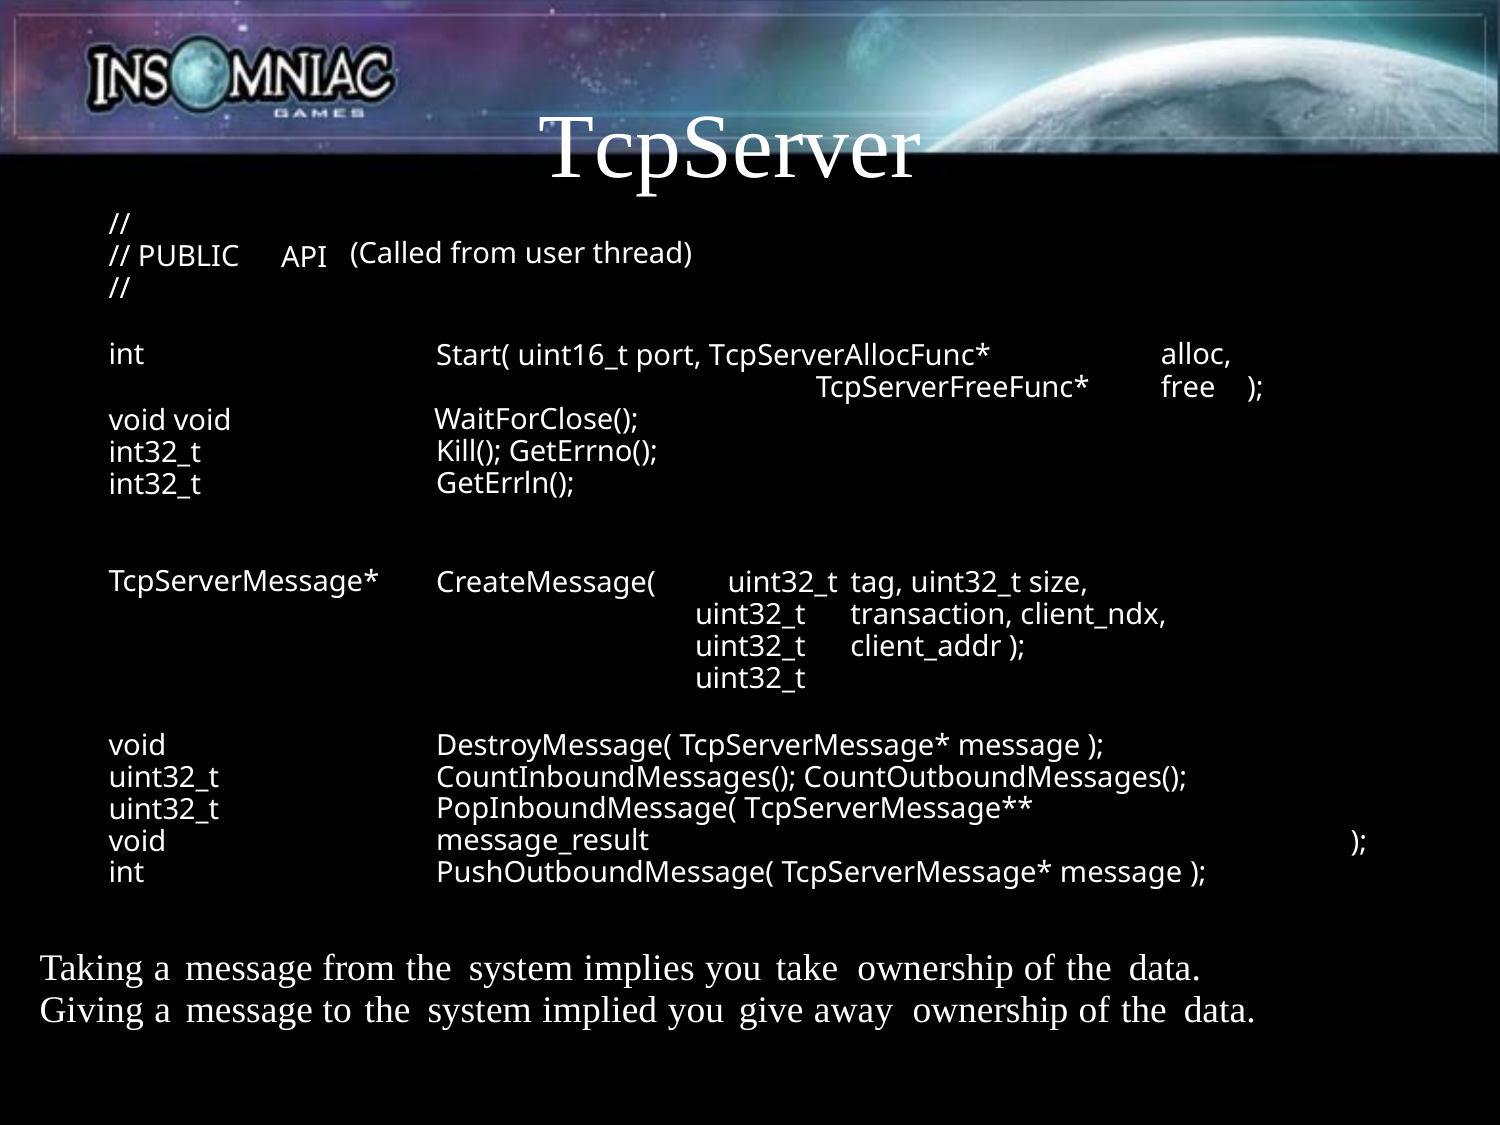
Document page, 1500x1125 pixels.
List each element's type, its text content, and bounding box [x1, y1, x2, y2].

text_box TcpServer (Called from user thread) [347, 99, 978, 276]
text_box void uint32_t uint32_t void int [106, 729, 252, 893]
text_box [0, 0, 1500, 1125]
text_box ); [1348, 826, 1392, 860]
text_box DestroyMessage( TcpServerMessage* message ); CountInboundMessages(); CountOutboundMessages(); PopInboundMessage( TcpServerMessage** message_result PushOutboundMessage( TcpServerMessage* message ); [434, 729, 1341, 893]
text_box alloc, [1158, 339, 1271, 373]
text_box CreateMessage( uint32_t uint32_t uint32_t uint32_t [434, 566, 838, 698]
text_box API [278, 242, 340, 276]
text_box free [1158, 372, 1237, 406]
text_box tag, uint32_t size, transaction, client_ndx, client_addr ); [848, 566, 1184, 698]
text_box ); [1244, 372, 1289, 406]
text_box Start( uint16_t port, TcpServerAllocFunc* TcpServerFreeFunc* WaitForClose(); Kill(); GetErrno(); GetErrln(); [434, 339, 1149, 536]
text_box // // PUBLIC // [106, 209, 271, 308]
text_box Taking a message from the system implies you take ownership of the data. Giving a message to the system implied you give away ownership of the data. [37, 947, 1336, 1031]
text_box void void int32_t int32_t [106, 404, 235, 536]
text_box int [106, 339, 168, 373]
text_box TcpServerMessage* [106, 566, 409, 601]
